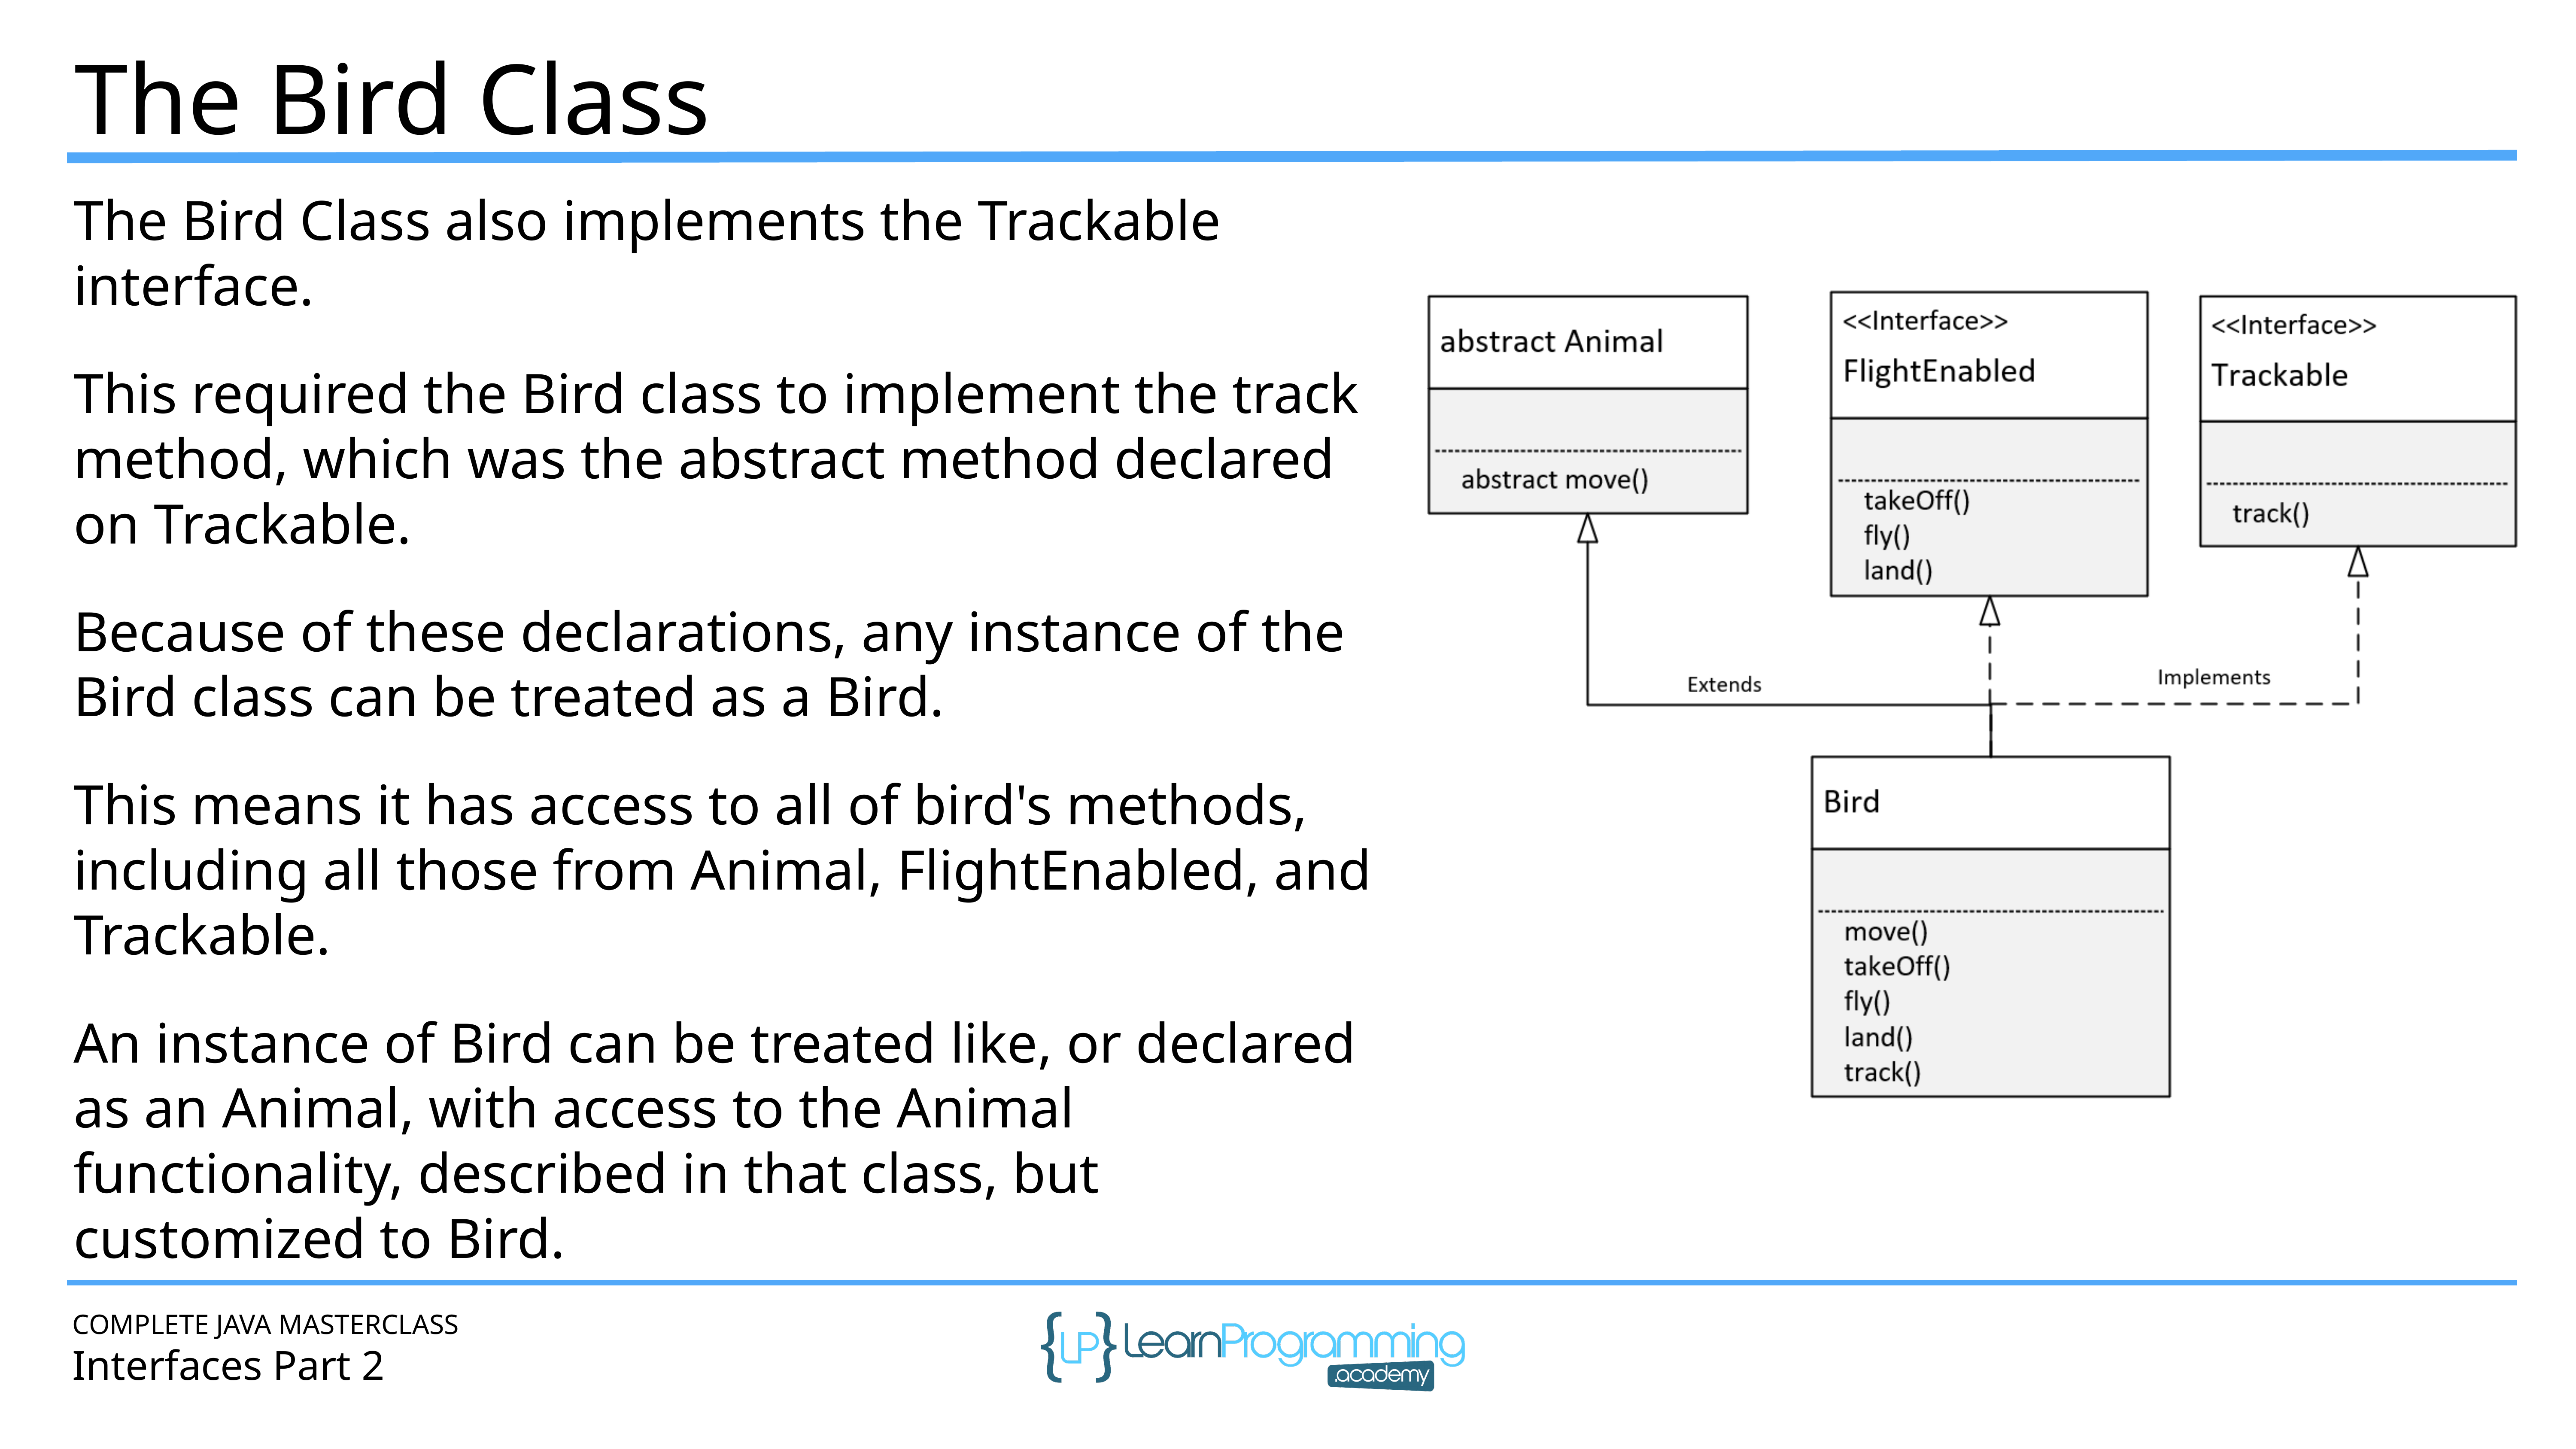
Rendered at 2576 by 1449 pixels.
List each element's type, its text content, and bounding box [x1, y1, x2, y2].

picture [1032, 1302, 1477, 1400]
picture [1390, 230, 2576, 1148]
text_box COMPLETE JAVA MASTERCLASS Interfaces Part 2 [67, 1302, 1030, 1394]
text_box The Bird Class [69, 32, 716, 159]
text_box The Bird Class also implements the Trackable interface. This required the Bird class to implement the track method, which was the abstract method declared on Trackable. Because of these declarations, any instance of the Bird class can be treated as a Bird. This means it has access to all of bird's methods, including all those from Animal, FlightEnabled, and Trackable. An instance of Bird can be treated like, or declared as an Animal, with access to the Animal functionality, described in that class, but customized to Bird. [67, 182, 1391, 1277]
